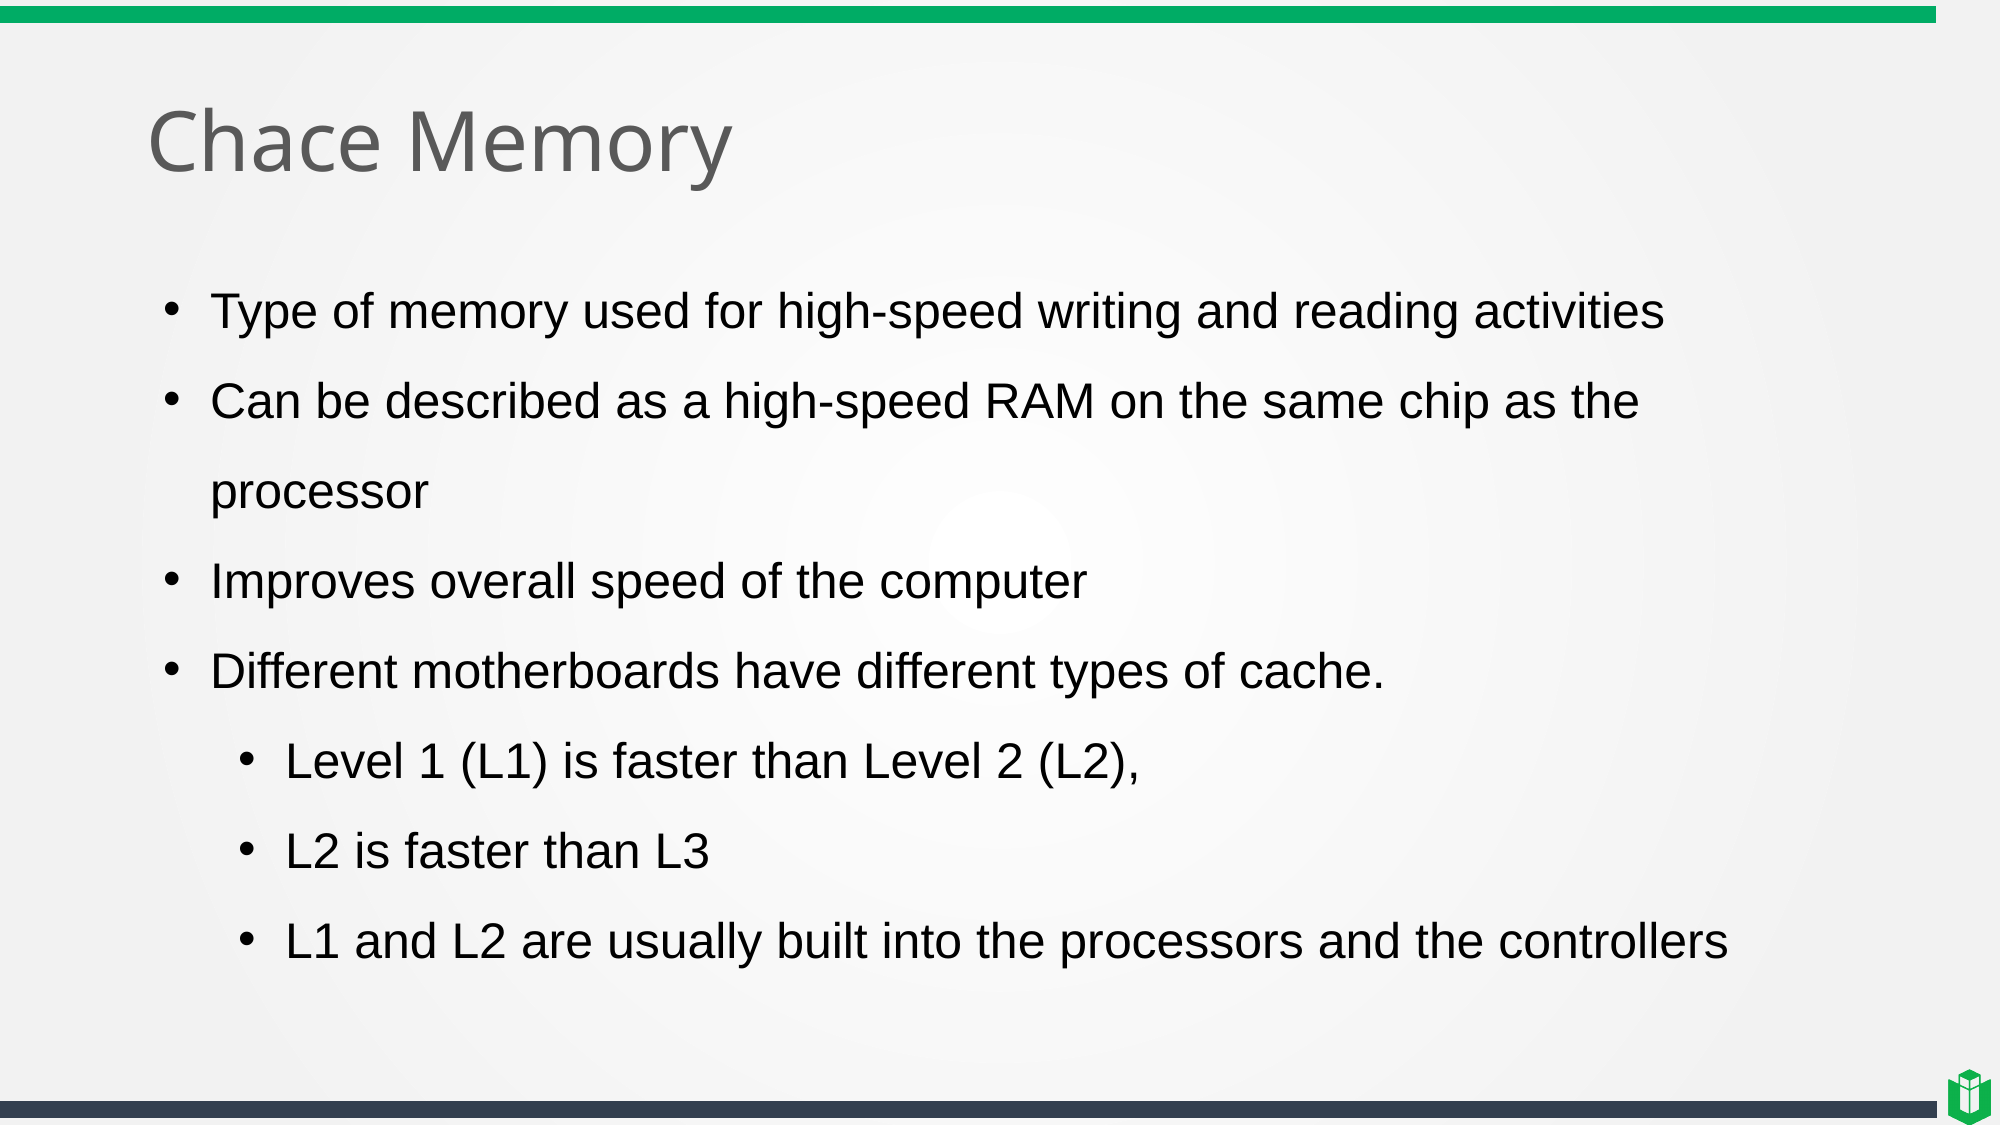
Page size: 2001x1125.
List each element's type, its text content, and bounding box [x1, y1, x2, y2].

picture [1945, 1068, 1992, 1125]
title Chace Memory [131, 84, 1886, 206]
text_box Type of memory used for high-speed writing and reading activities Can be described as a high-speed RAM on the same chip as the processor Improves overall speed of the computer Different motherboards have different types of cache. Level 1 (L1) is faster than Level 2 (L2), L2 is faster than L3 L1 and L2 are usually built into the processors and the controllers [148, 241, 1747, 976]
